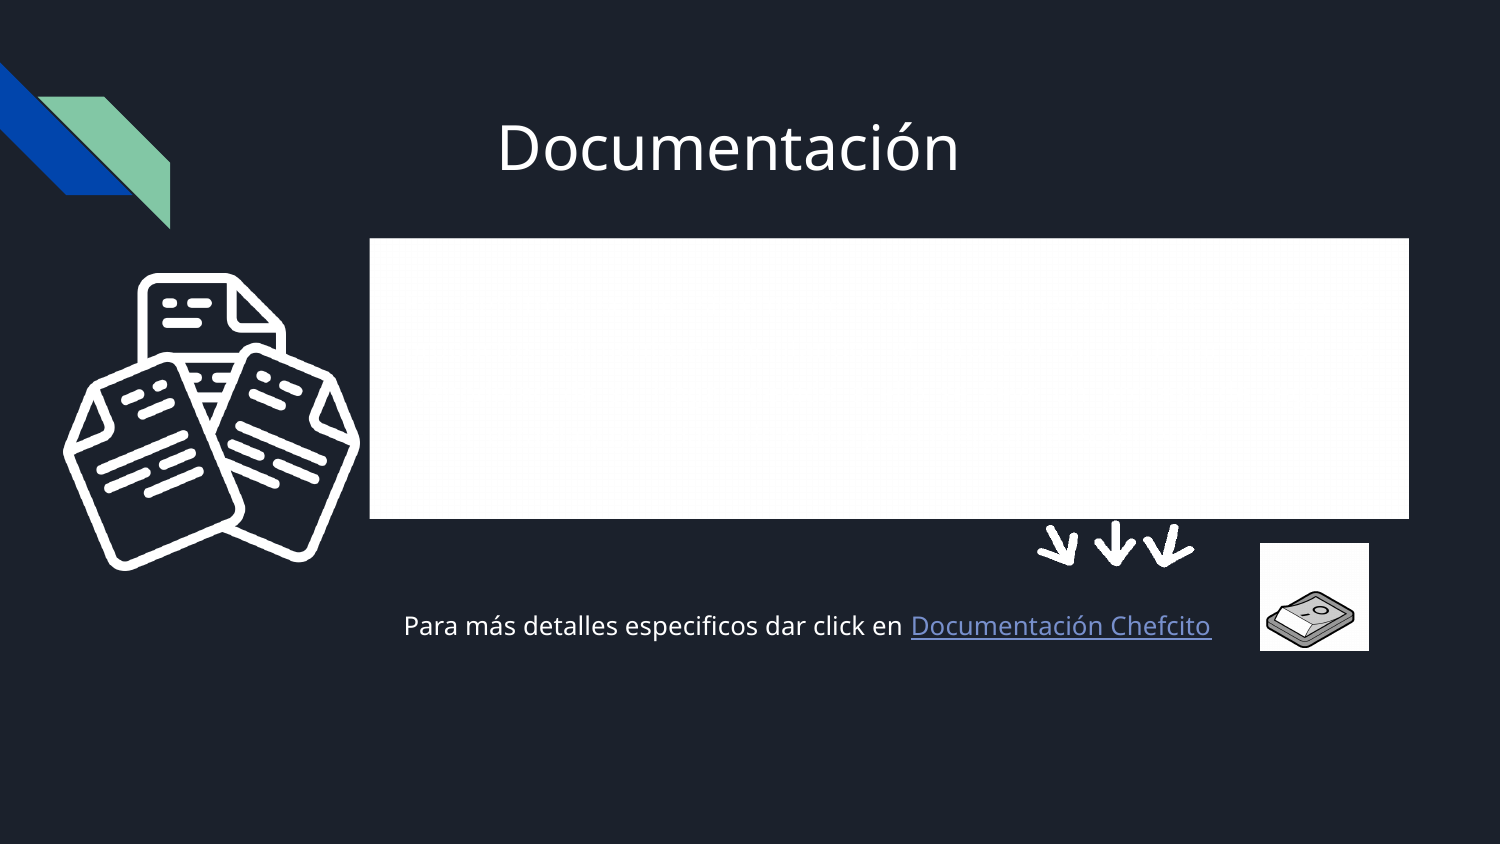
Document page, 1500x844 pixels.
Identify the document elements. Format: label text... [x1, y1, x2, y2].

list En chefcito al ser un sistema de compras online en lo que respecta de productos alimenticio facilitando el proceso al ordenar desde la comodidad de su hogar, debido a ello se lleva un proceso de registro, inicio, estadía y guardado de datos para mejorar la experiencia Para más detalles especificos dar click en Documentación Chefcito [388, 264, 743, 663]
list En chefcito al ser un sistema de compras online en lo que respecta de productos alimenticio facilitando el proceso al ordenar desde la comodidad de su hogar, debido a ello se lleva un proceso de registro, inicio, estadía y guardado de datos para mejorar la experiencia Para más detalles especificos dar click en Documentación Chefcito [1035, 264, 1390, 663]
picture [62, 273, 360, 571]
title Documentación [481, 88, 743, 239]
picture [369, 0, 1409, 844]
